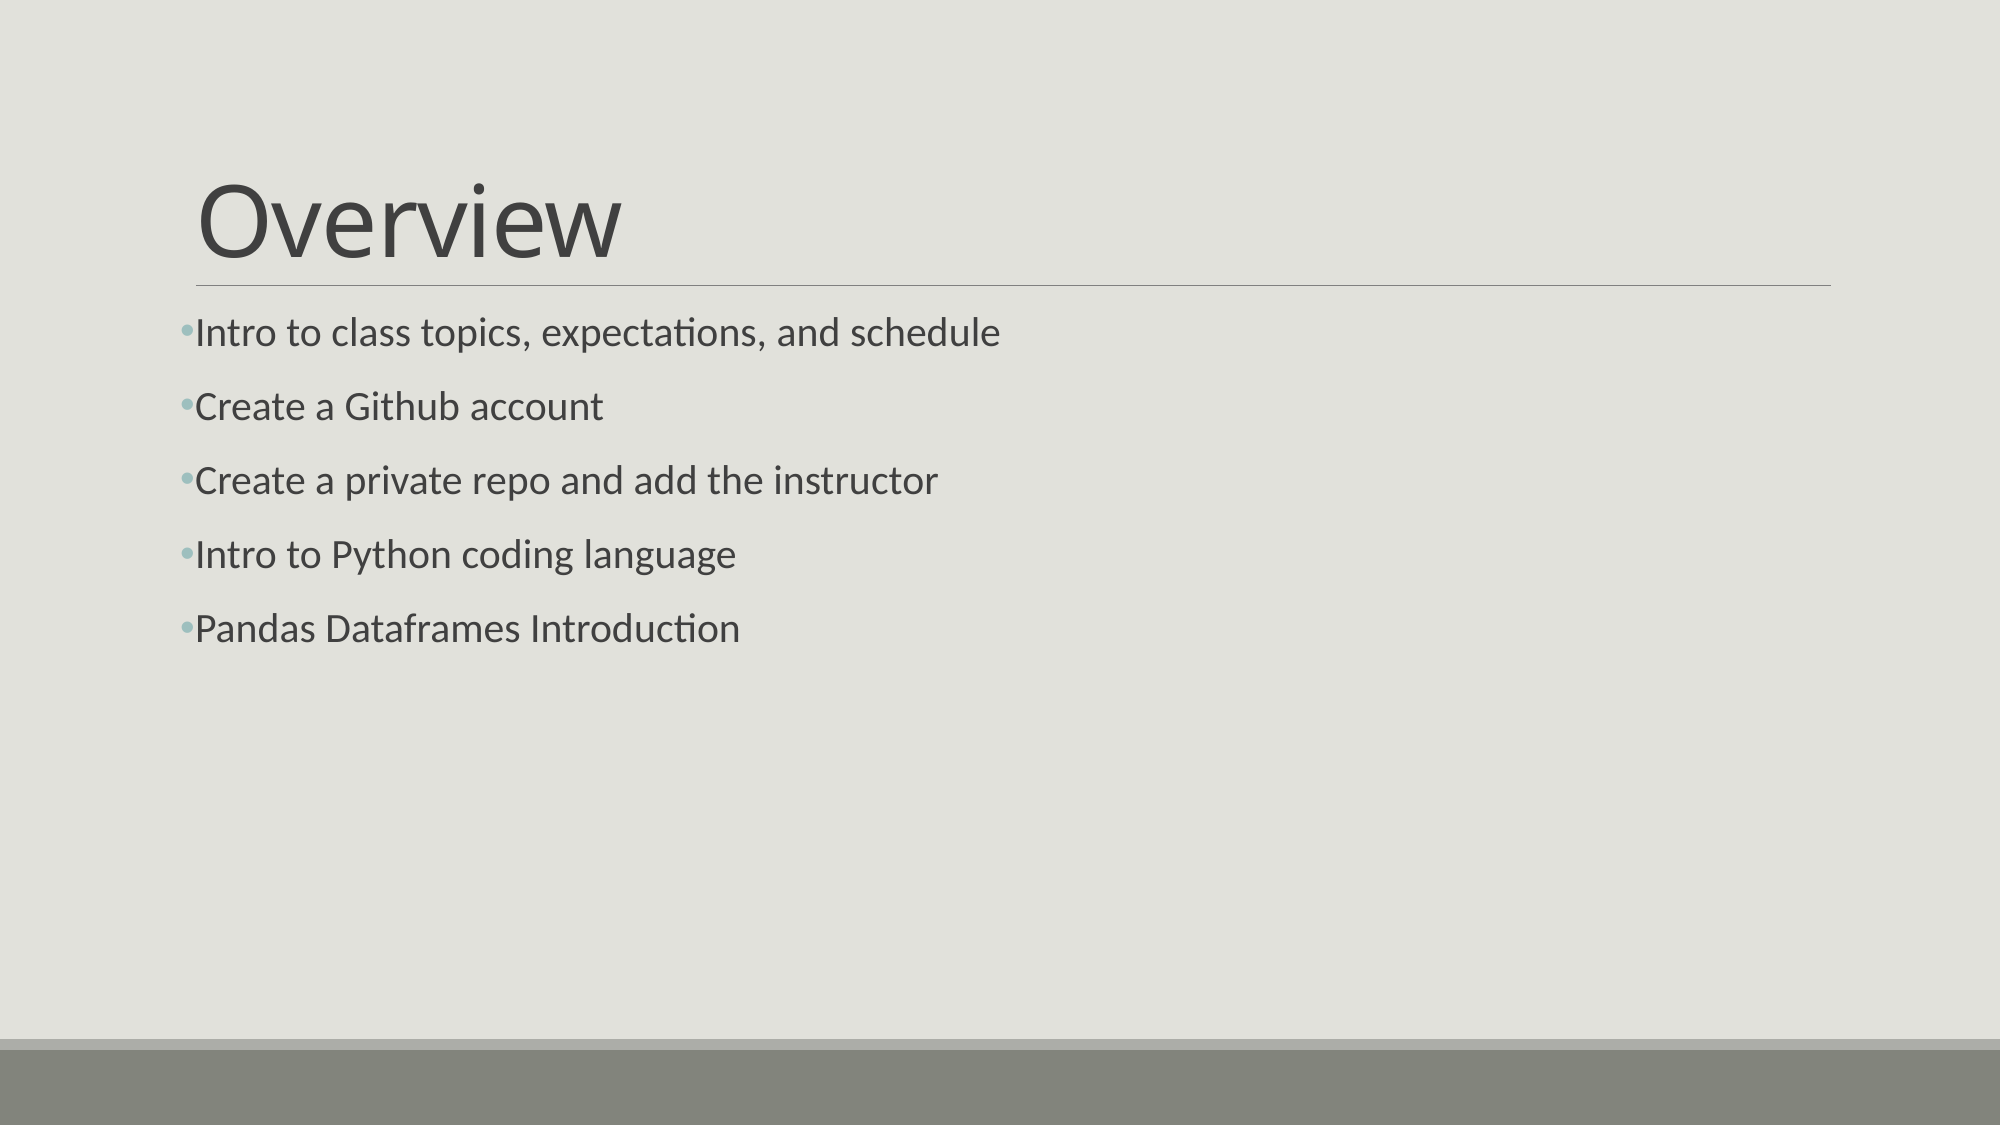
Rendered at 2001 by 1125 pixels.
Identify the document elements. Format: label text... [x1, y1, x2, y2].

list Intro to class topics, expectations, and schedule Create a Github account Create a private repo and add the instructor Intro to Python coding language Pandas Dataframes Introduction [180, 302, 1830, 963]
title Overview [180, 47, 1830, 285]
